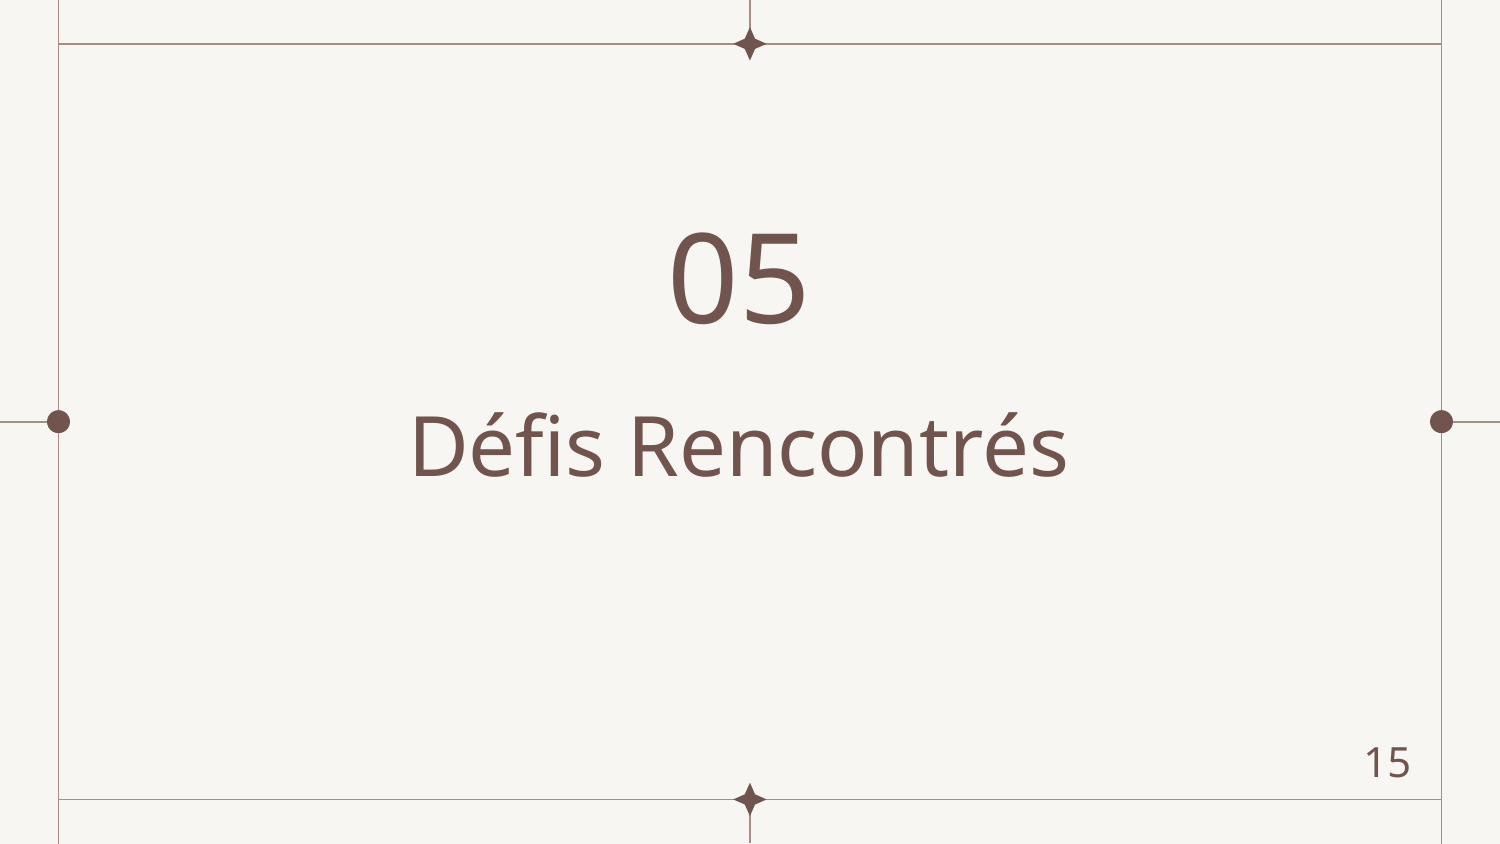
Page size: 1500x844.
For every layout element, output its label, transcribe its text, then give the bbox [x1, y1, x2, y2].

text_box 15 [1348, 720, 1448, 787]
title Défis Rencontrés [307, 378, 1171, 645]
title 05 [618, 201, 860, 345]
